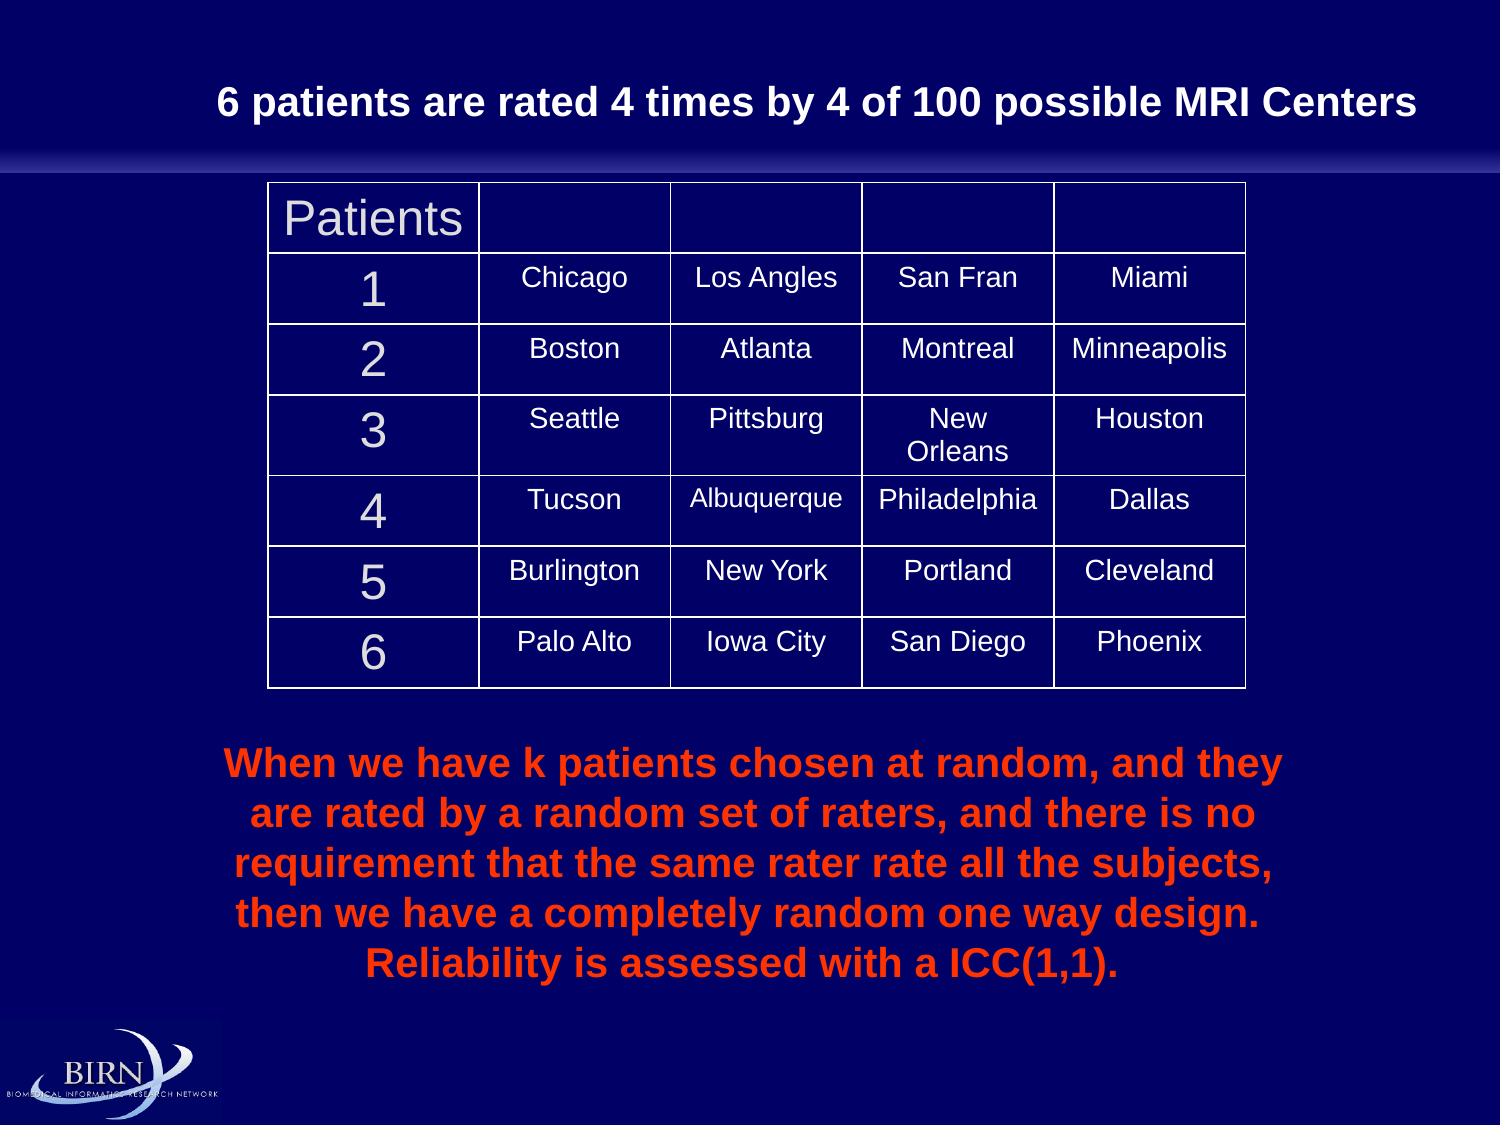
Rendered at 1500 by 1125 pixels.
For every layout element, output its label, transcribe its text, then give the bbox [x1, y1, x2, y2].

table_header [863, 183, 1053, 252]
table_cell Tucson [480, 476, 670, 545]
table_cell Chicago [480, 254, 670, 323]
table_cell Boston [480, 325, 670, 394]
table_cell Seattle [480, 396, 670, 475]
table_cell Portland [863, 547, 1053, 616]
table_cell Minneapolis [1055, 325, 1245, 394]
table_cell New Orleans [863, 396, 1053, 475]
table_header [671, 183, 861, 252]
table_cell New York [671, 547, 861, 616]
table_cell 2 [269, 325, 478, 394]
text_box 6 patients are rated 4 times by 4 of 100 possible MRI Centers [201, 67, 1433, 133]
table_cell Houston [1055, 396, 1245, 475]
table_cell Iowa City [671, 618, 861, 687]
table_cell Albuquerque [671, 476, 861, 545]
table_cell San Fran [863, 254, 1053, 323]
table_header Patients [269, 183, 478, 252]
table_cell San Diego [863, 618, 1053, 687]
table_cell Cleveland [1055, 547, 1245, 616]
table_cell Pittsburg [671, 396, 861, 475]
table_cell Montreal [863, 325, 1053, 394]
table_cell Burlington [480, 547, 670, 616]
text_box When we have k patients chosen at random, and they are rated by a random set of raters, and there is no requirement that the same rater rate all the subjects, then we have a completely random one way design. Reliability is assessed with a ICC(1,1). [178, 728, 1329, 993]
table_cell Phoenix [1055, 618, 1245, 687]
table_cell Miami [1055, 254, 1245, 323]
table_cell 3 [269, 396, 478, 475]
table_cell 5 [269, 547, 478, 616]
table_cell Philadelphia [863, 476, 1053, 545]
table_cell 4 [269, 476, 478, 545]
table_cell Palo Alto [480, 618, 670, 687]
table_cell Los Angles [671, 254, 861, 323]
table_cell Dallas [1055, 476, 1245, 545]
table_cell Atlanta [671, 325, 861, 394]
table_cell 1 [269, 254, 478, 323]
table_cell 6 [269, 618, 478, 687]
picture [0, 1020, 222, 1124]
table_header [1055, 183, 1245, 252]
table_header [480, 183, 670, 252]
